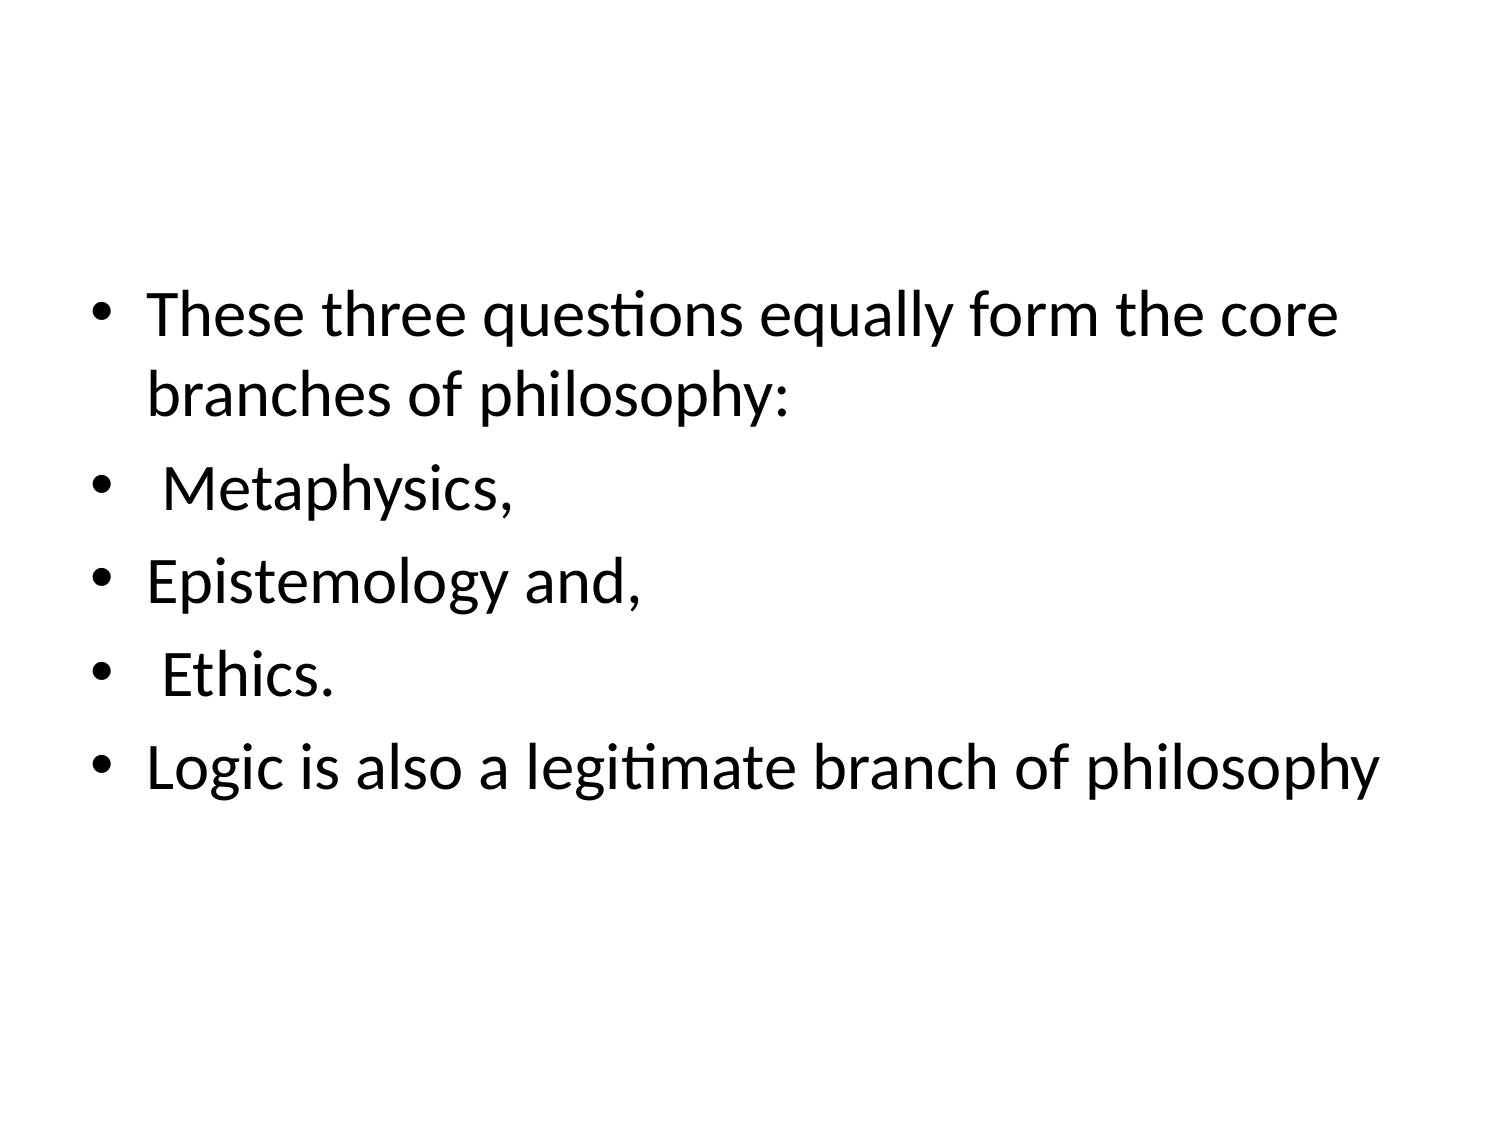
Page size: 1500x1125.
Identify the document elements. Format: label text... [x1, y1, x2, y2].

list These three questions equally form the core branches of philosophy: Metaphysics, Epistemology and, Ethics. Logic is also a legitimate branch of philosophy [75, 262, 1425, 1005]
